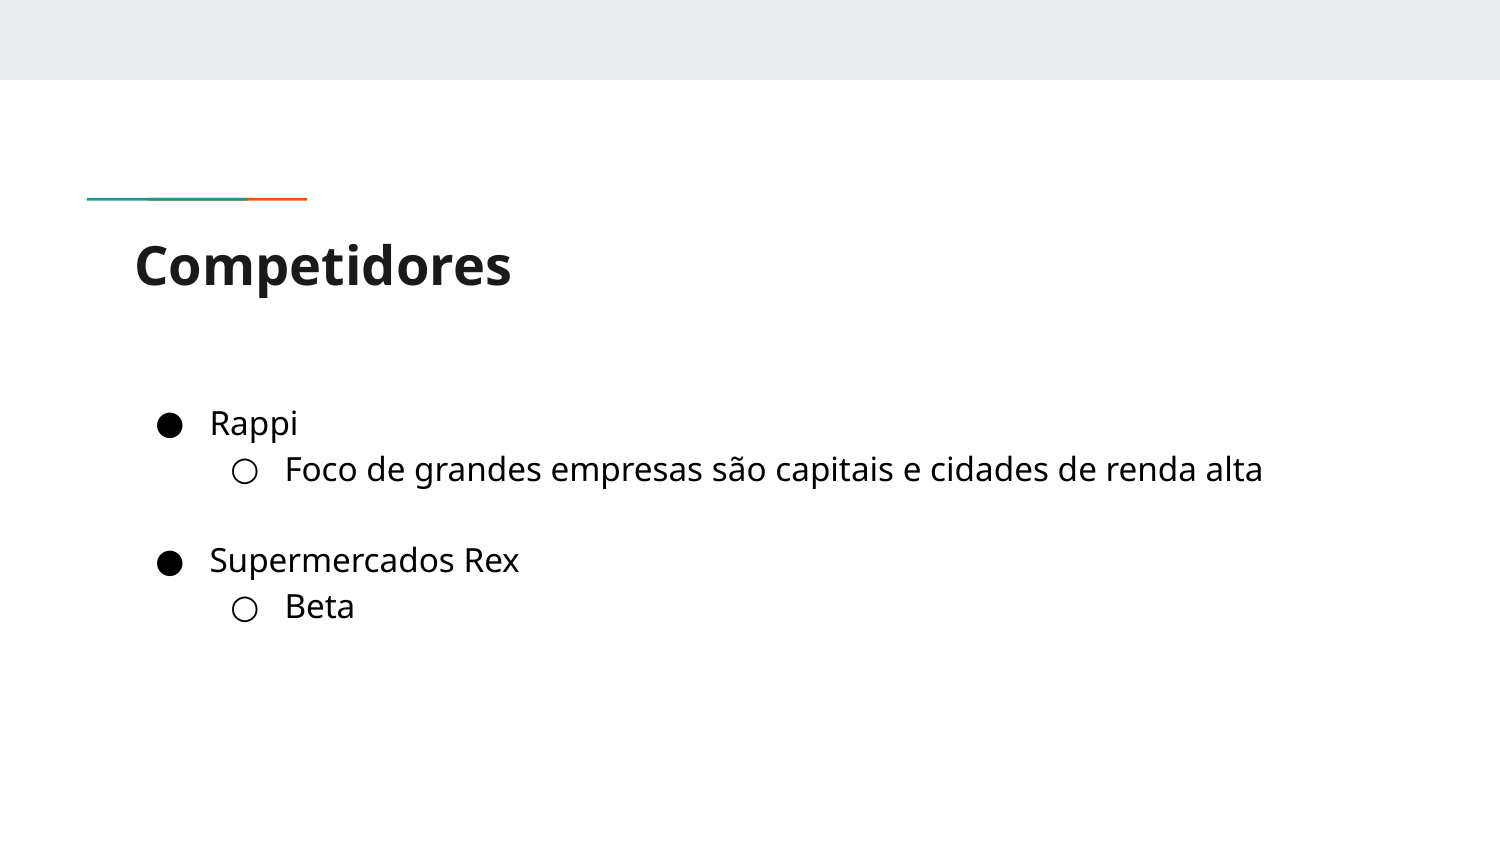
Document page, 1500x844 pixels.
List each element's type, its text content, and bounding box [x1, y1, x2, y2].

title Competidores [119, 216, 1381, 305]
list Rappi Foco de grandes empresas são capitais e cidades de renda alta Supermercados Rex Beta [119, 341, 1381, 712]
